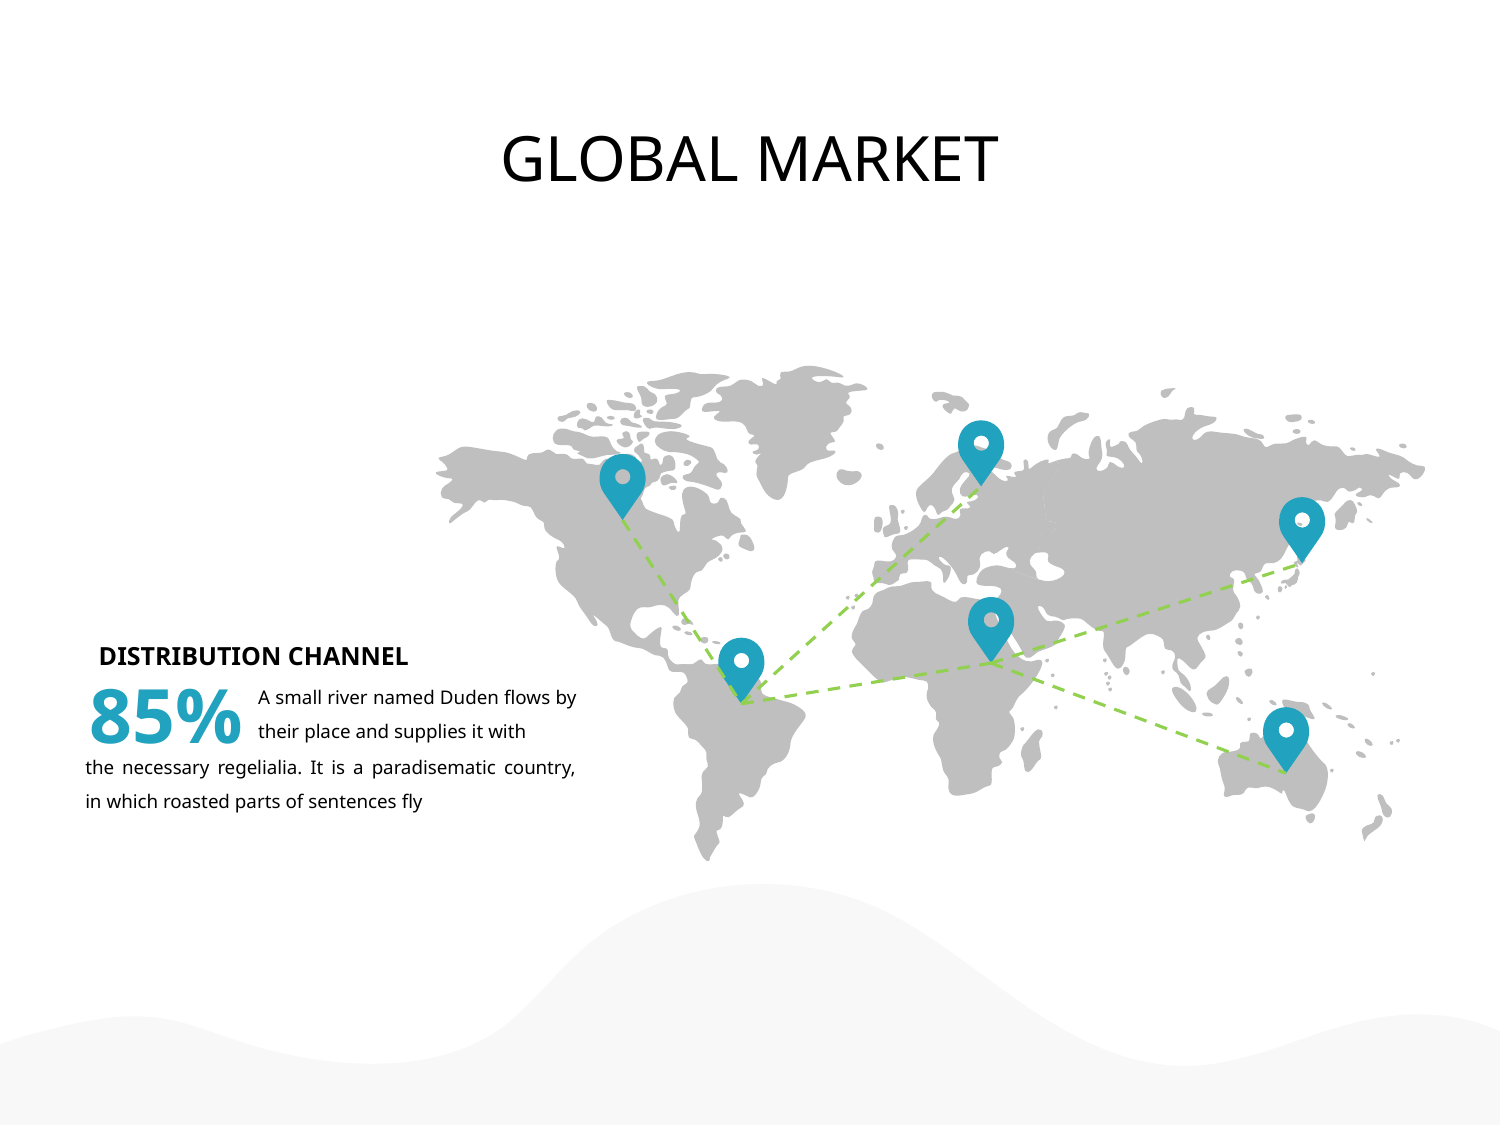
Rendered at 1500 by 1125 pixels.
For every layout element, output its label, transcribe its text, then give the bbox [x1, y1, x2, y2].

text_box DISTRIBUTION CHANNEL [84, 633, 425, 666]
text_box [991, 663, 1287, 774]
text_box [991, 563, 1303, 664]
text_box A small river named Duden flows by their place and supplies it with [243, 666, 429, 737]
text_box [429, 365, 1430, 865]
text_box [741, 663, 991, 704]
title GLOBAL MARKET [299, 103, 1201, 203]
text_box 85% [74, 660, 259, 737]
text_box the necessary regelialia. It is a paradisematic country, in which roasted parts of sentences fly [70, 737, 429, 820]
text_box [622, 519, 741, 704]
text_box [741, 486, 981, 663]
